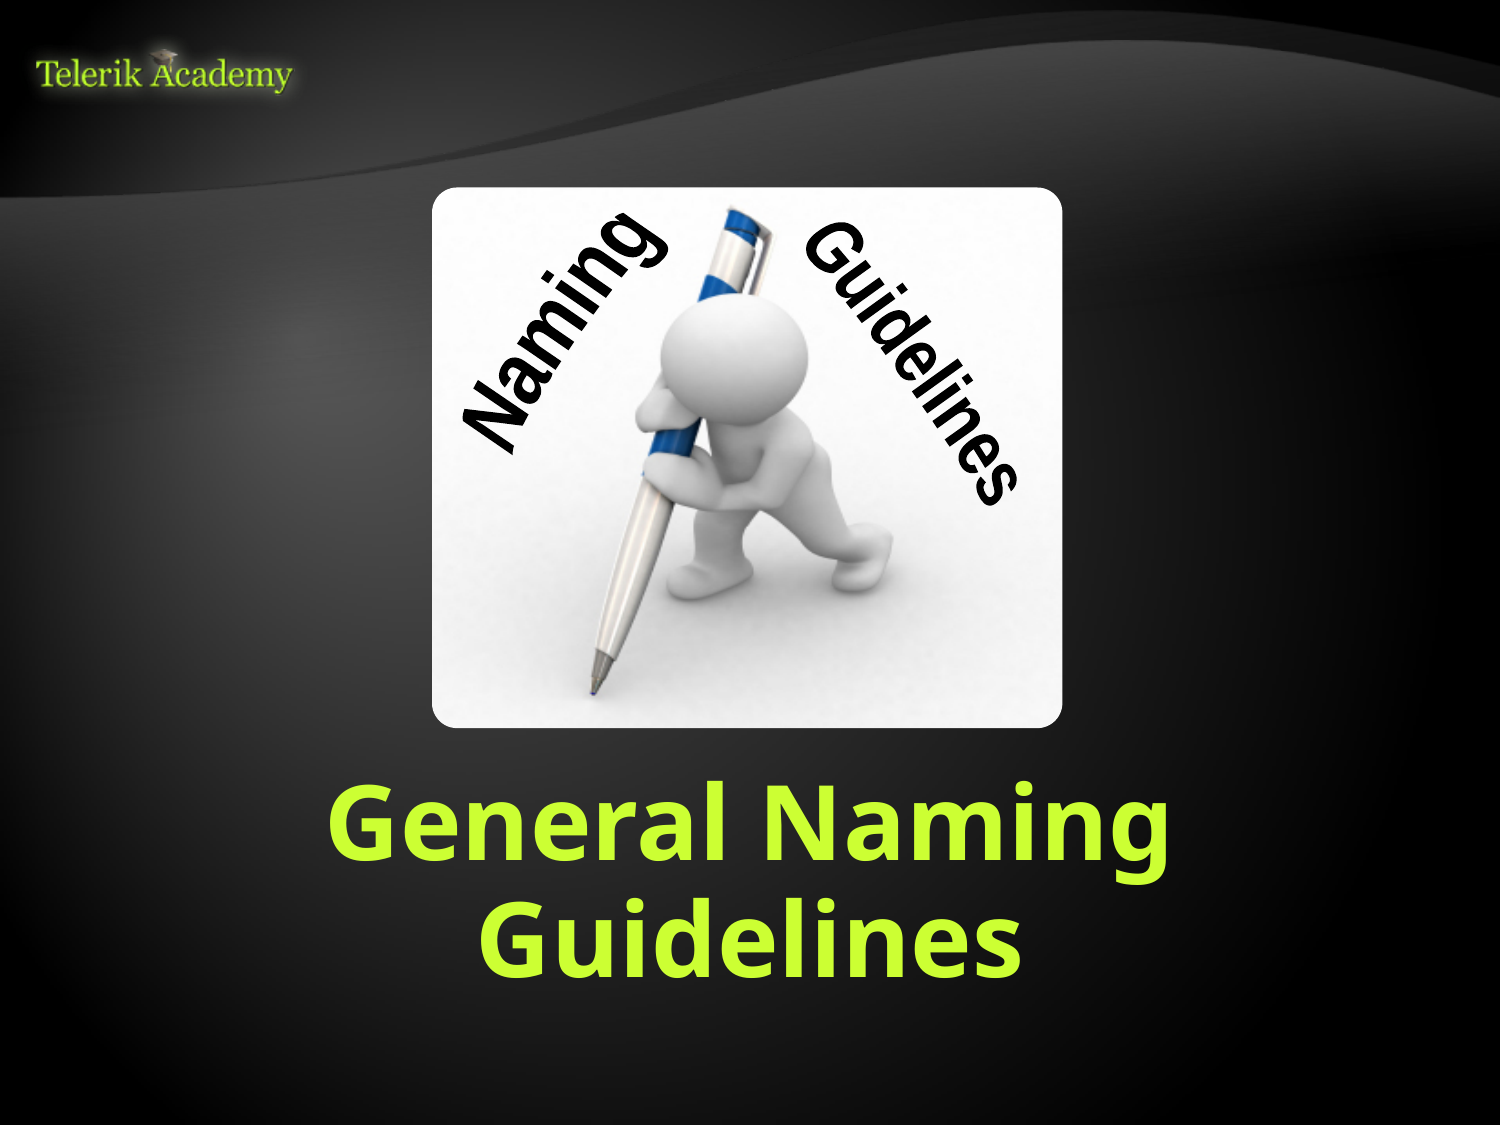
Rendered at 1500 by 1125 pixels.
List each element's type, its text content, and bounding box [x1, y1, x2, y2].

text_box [431, 187, 1063, 729]
title General Naming Guidelines [75, 825, 1425, 938]
picture [0, 0, 1500, 1125]
